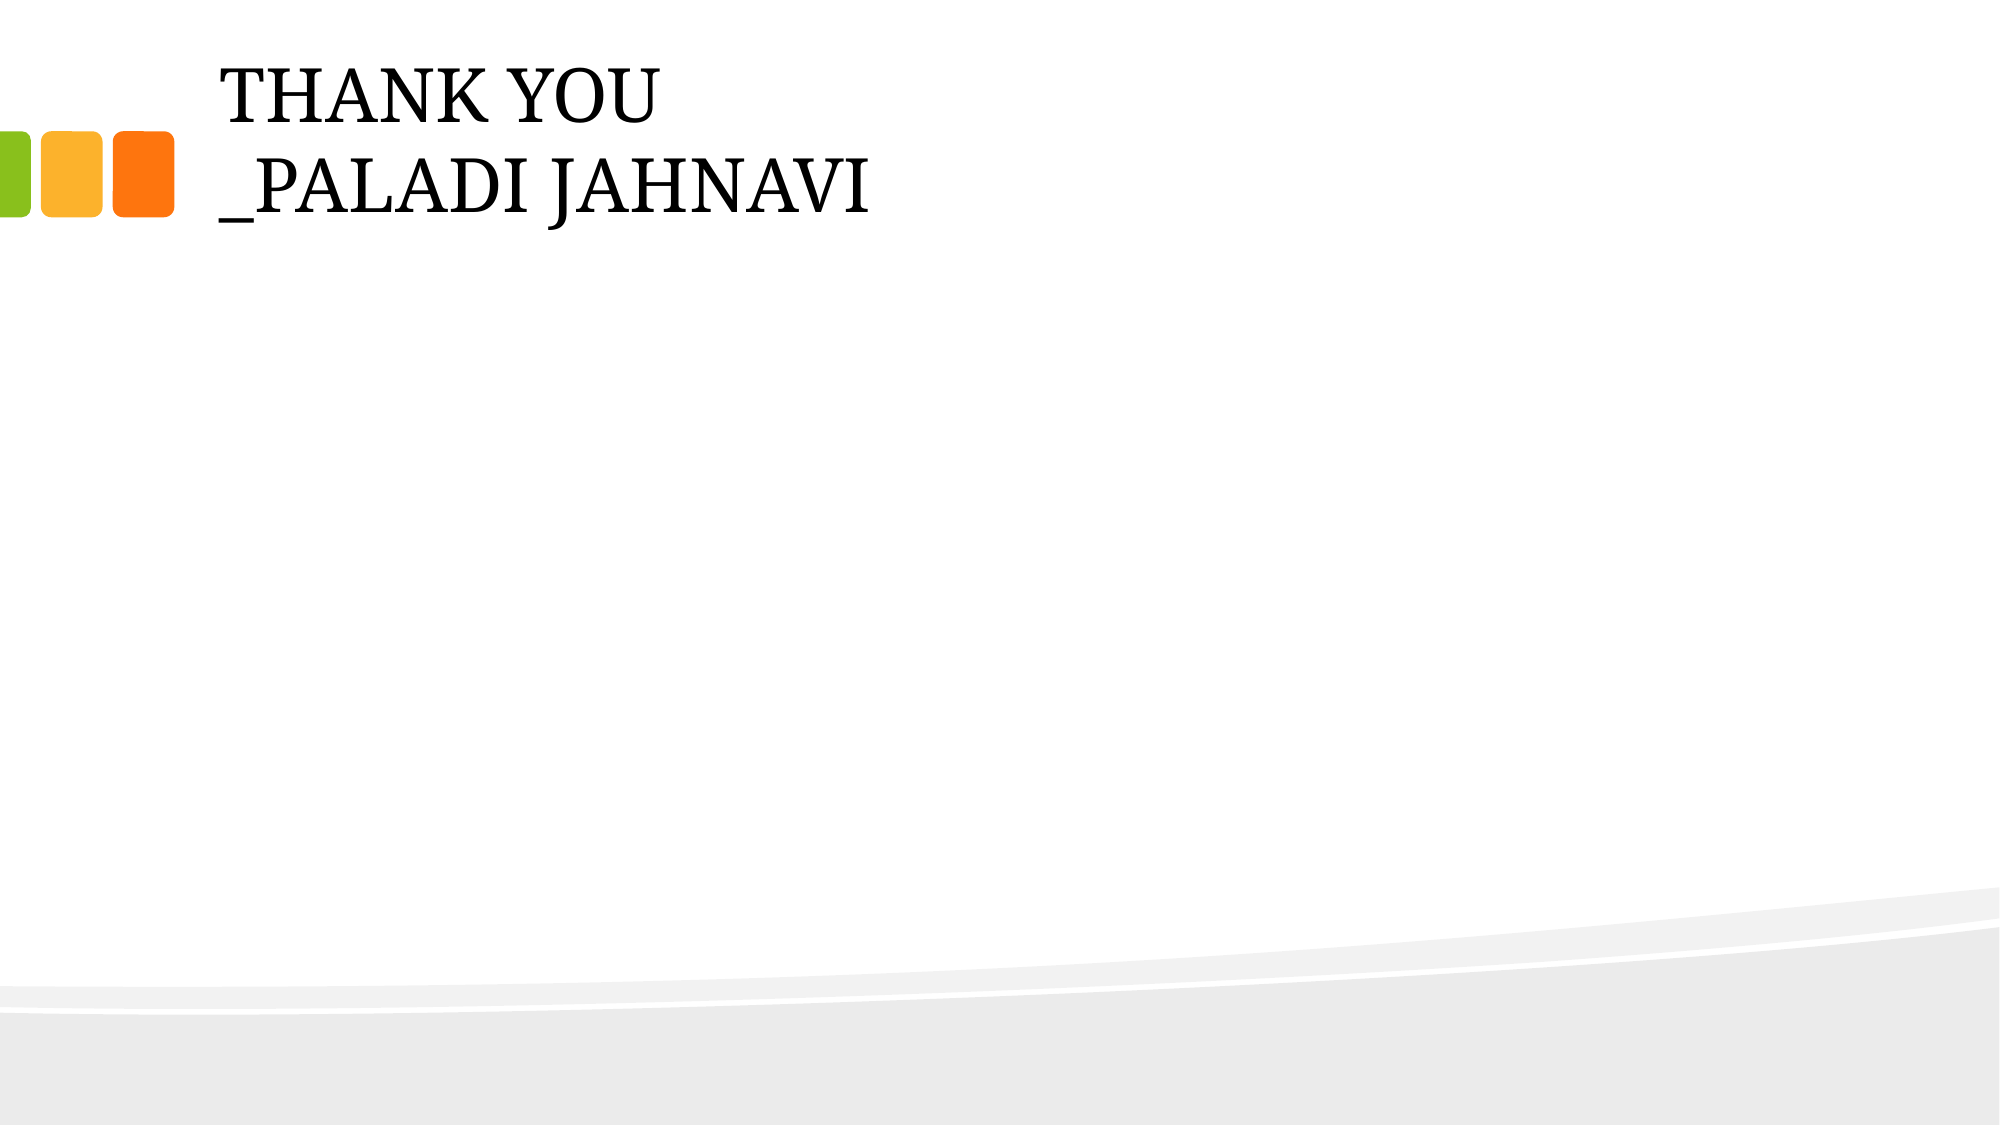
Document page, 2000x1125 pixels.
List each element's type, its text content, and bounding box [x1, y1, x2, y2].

title THANK YOU _PALADI JAHNAVI [199, 24, 1800, 238]
